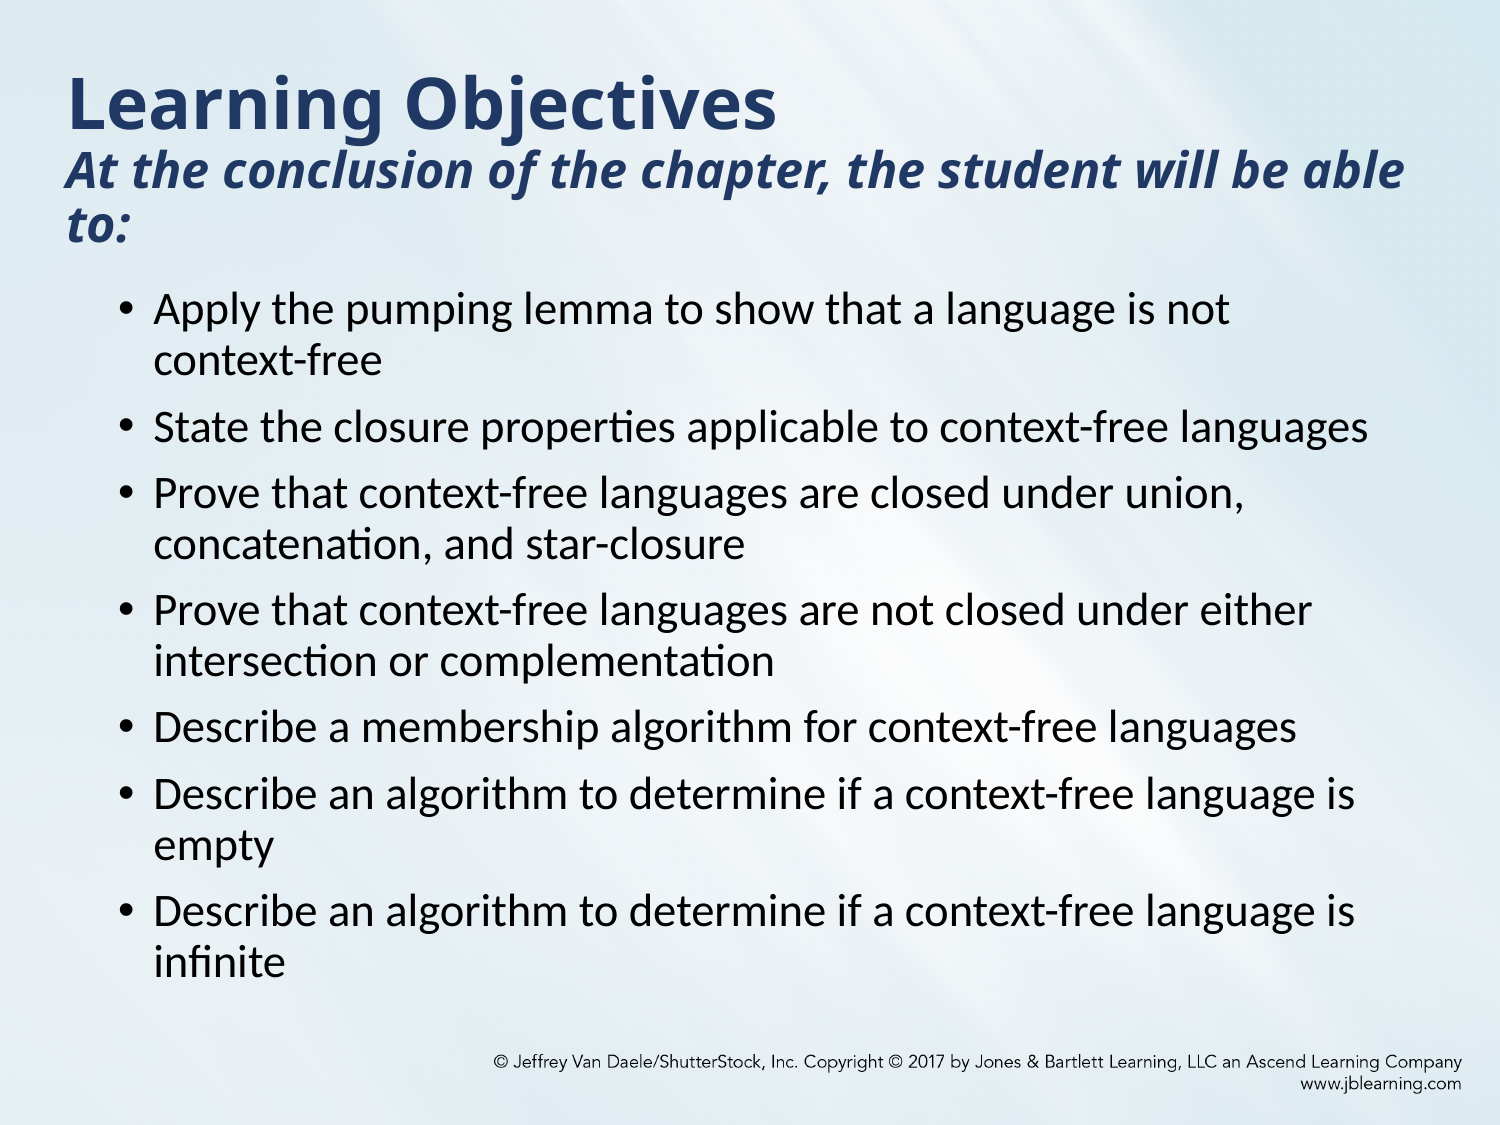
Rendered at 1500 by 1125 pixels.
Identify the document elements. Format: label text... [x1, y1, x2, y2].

list Apply the pumping lemma to show that a language is not context-free State the closure properties applicable to context-free languages Prove that context-free languages are closed under union, concatenation, and star-closure Prove that context-free languages are not closed under either intersection or complementation Describe a membership algorithm for context-free languages Describe an algorithm to determine if a context-free language is empty Describe an algorithm to determine if a context-free language is infinite [103, 277, 1397, 1014]
title Learning Objectives At the conclusion of the chapter, the student will be able to: [51, 59, 1464, 262]
picture [0, 0, 1500, 1125]
